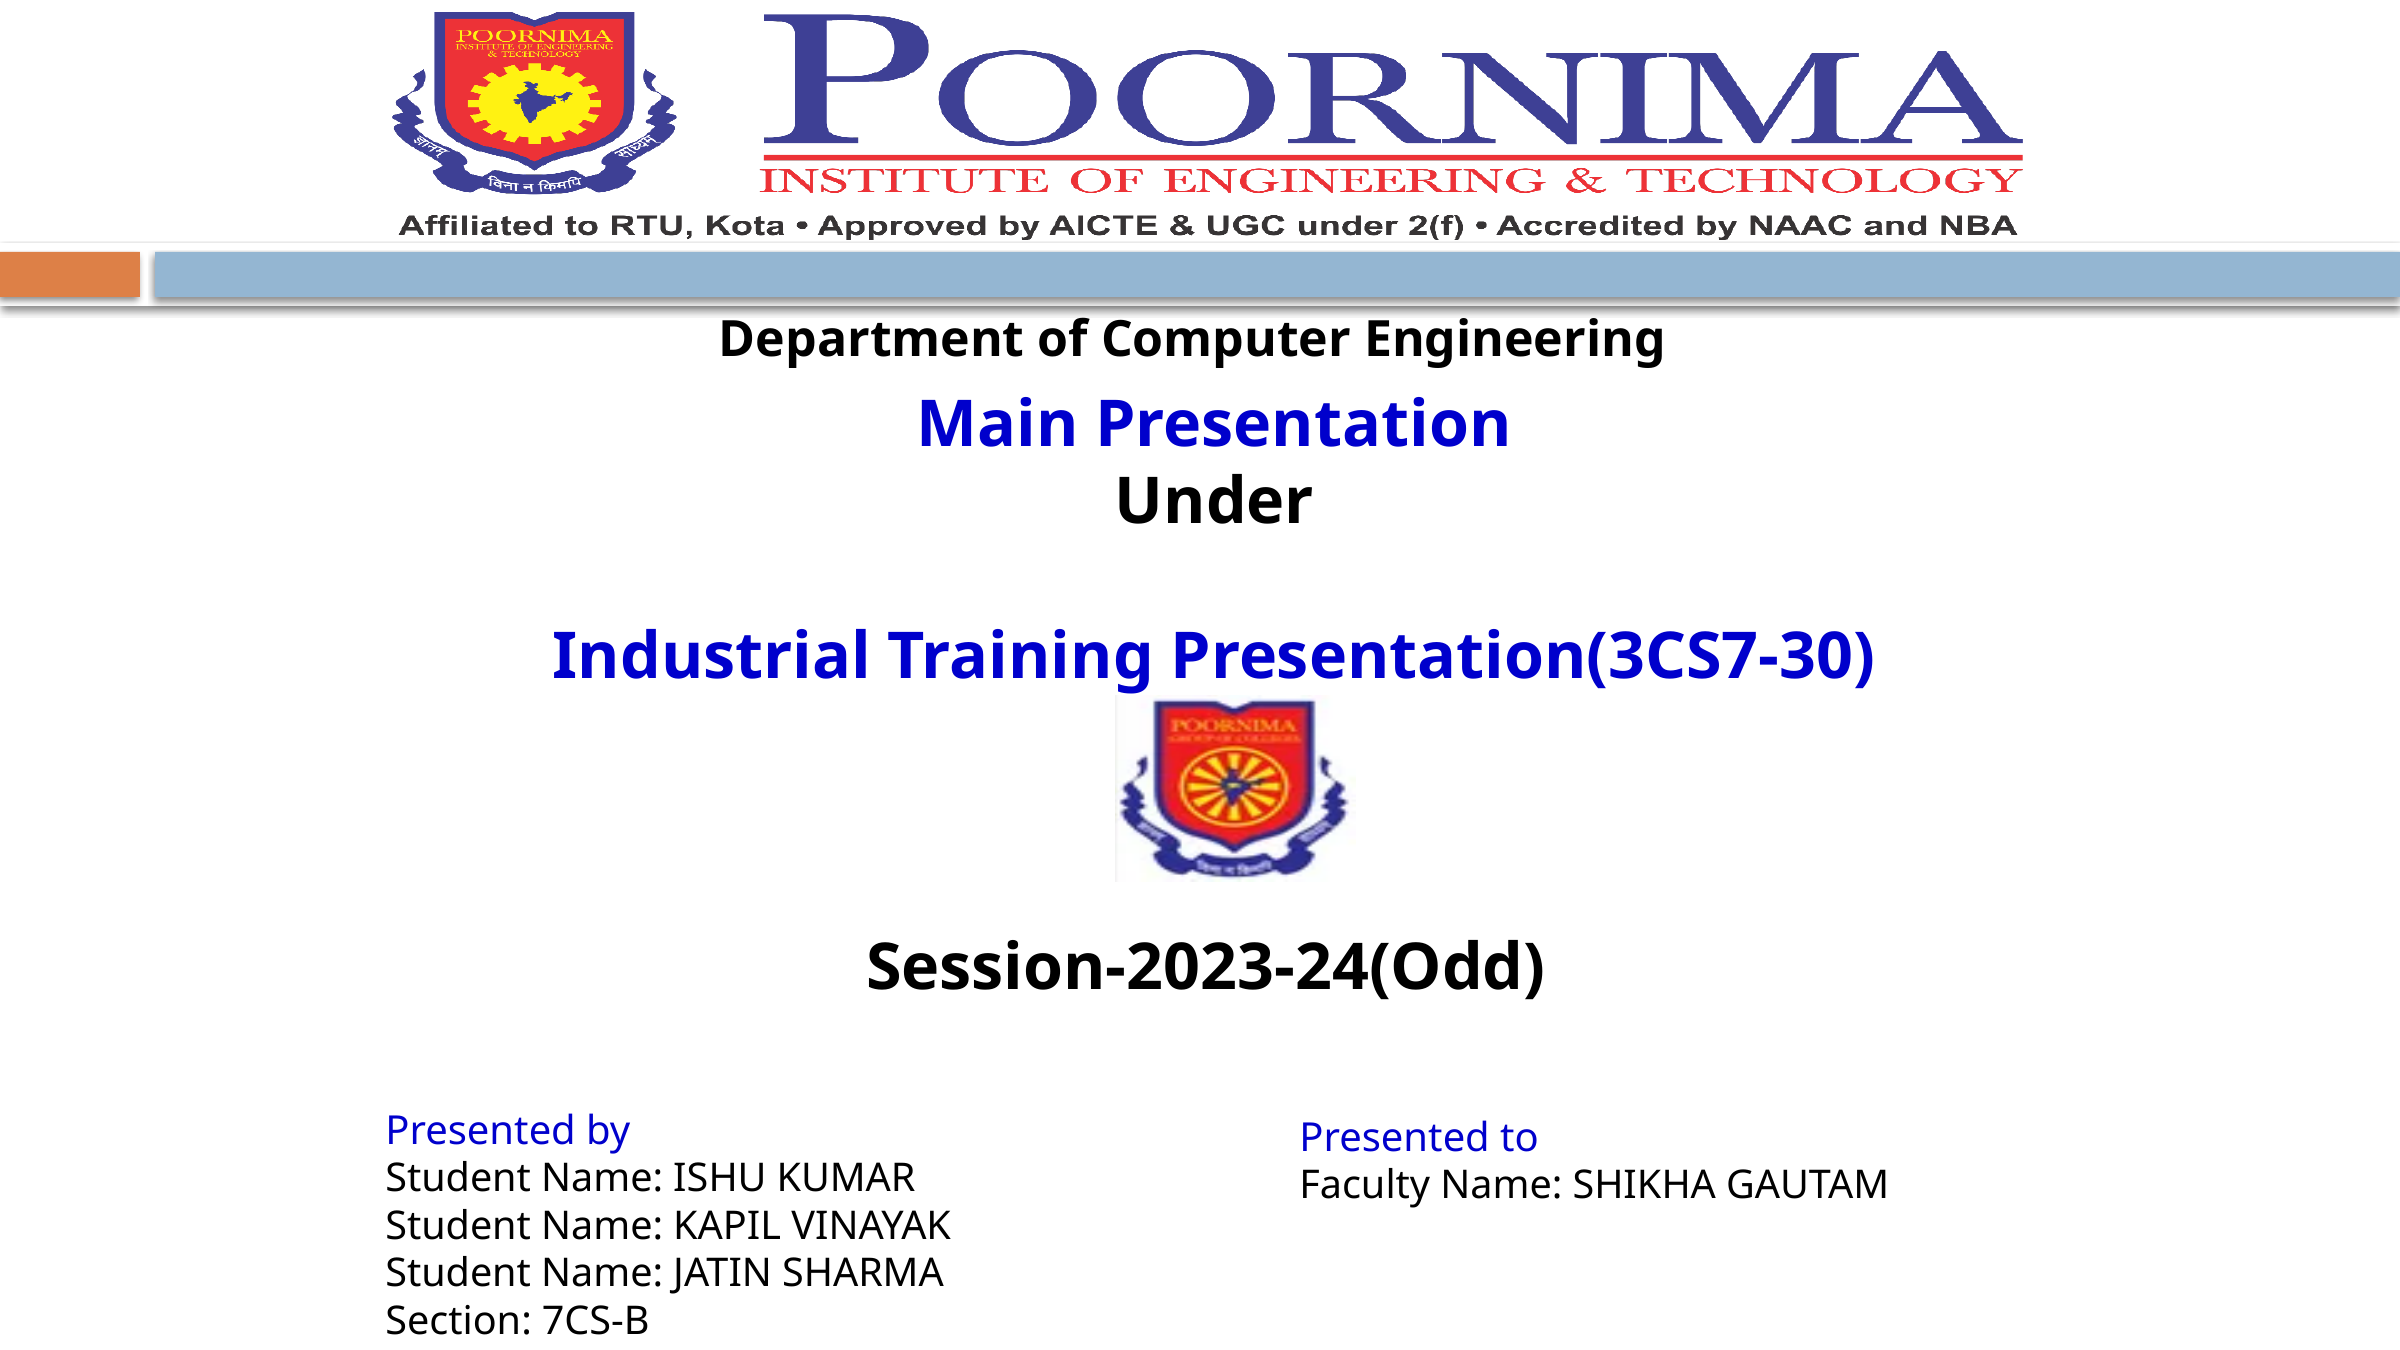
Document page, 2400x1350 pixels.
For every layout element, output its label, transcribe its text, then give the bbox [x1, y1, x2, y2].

picture [391, 12, 2023, 241]
text_box Main Presentation Under Industrial Training Presentation(3CS7-30) Session-2023-24(Odd) [68, 374, 2361, 1244]
text_box Presented by Student Name: ISHU KUMAR Student Name: KAPIL VINAYAK Student Name: JATIN SHARMA Section: 7CS-B [370, 1096, 1116, 1350]
text_box Department of Computer Engineering [573, 298, 1825, 374]
text_box Presented to Faculty Name: SHIKHA GAUTAM [1284, 1103, 2100, 1350]
picture [1115, 694, 1357, 883]
